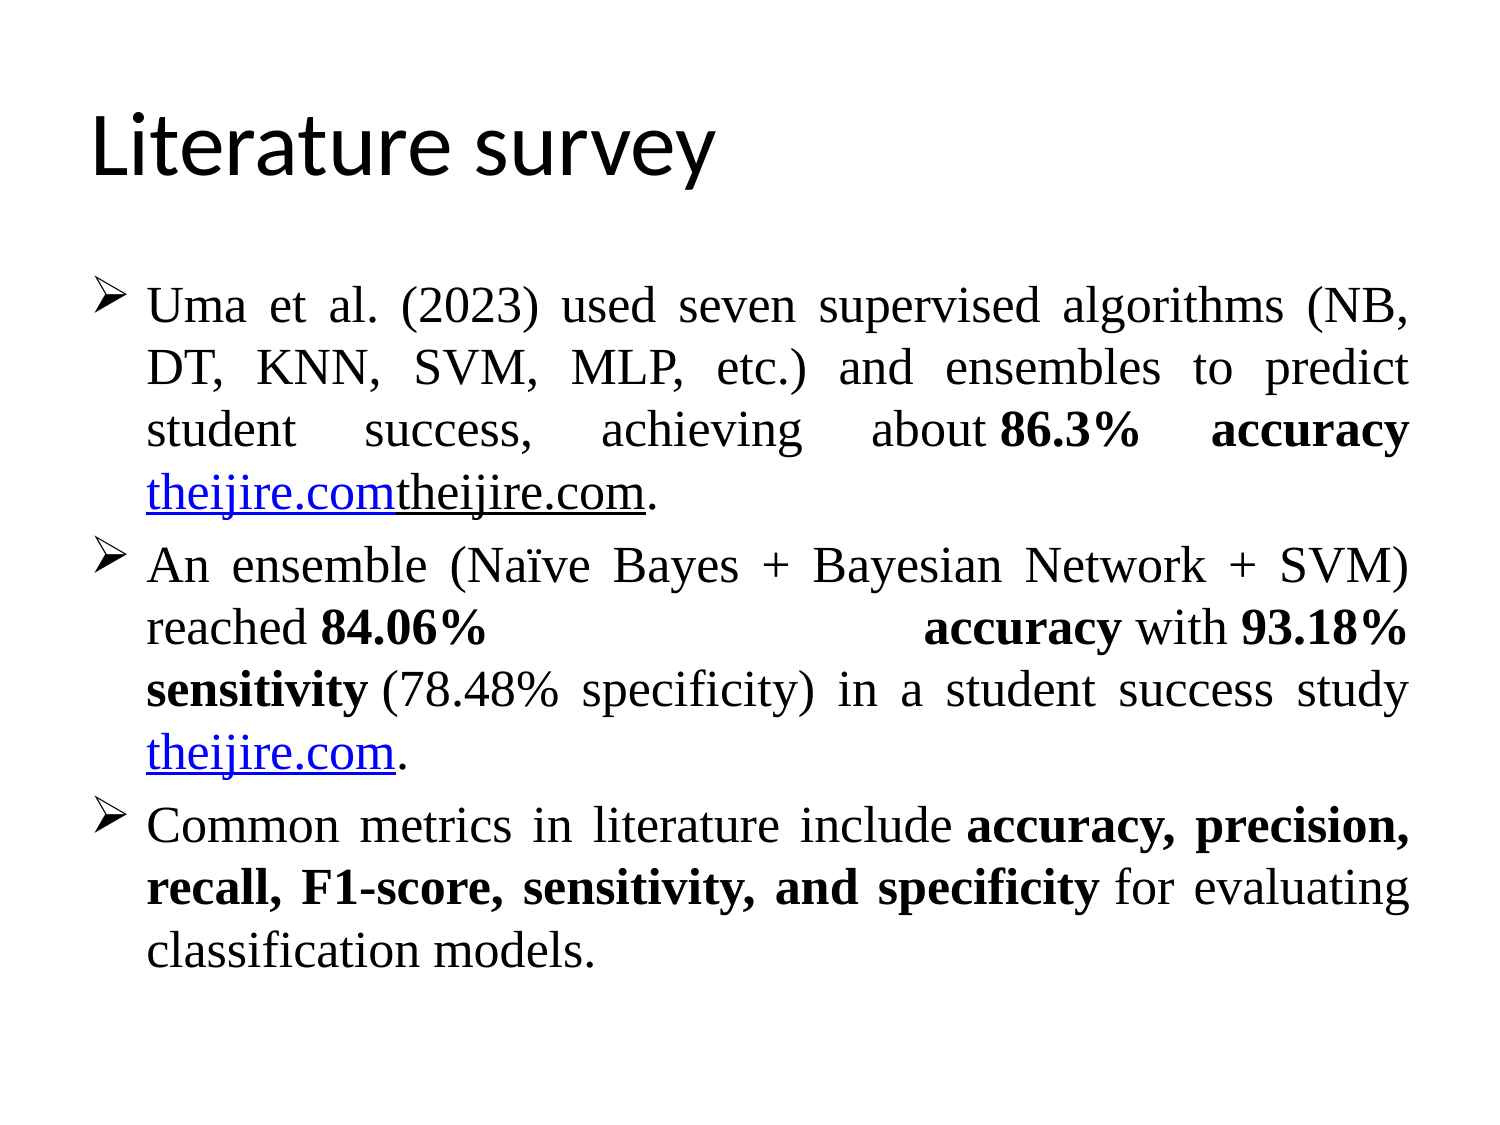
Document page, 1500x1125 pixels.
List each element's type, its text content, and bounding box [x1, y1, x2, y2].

list Uma et al. (2023) used seven supervised algorithms (NB, DT, KNN, SVM, MLP, etc.) and ensembles to predict student success, achieving about 86.3% accuracytheijire.comtheijire.com. An ensemble (Naïve Bayes + Bayesian Network + SVM) reached 84.06% accuracy with 93.18% sensitivity (78.48% specificity) in a student success studytheijire.com. Common metrics in literature include accuracy, precision, recall, F1-score, sensitivity, and specificity for evaluating classification models. [75, 262, 1425, 1005]
title Literature survey [75, 45, 1425, 233]
